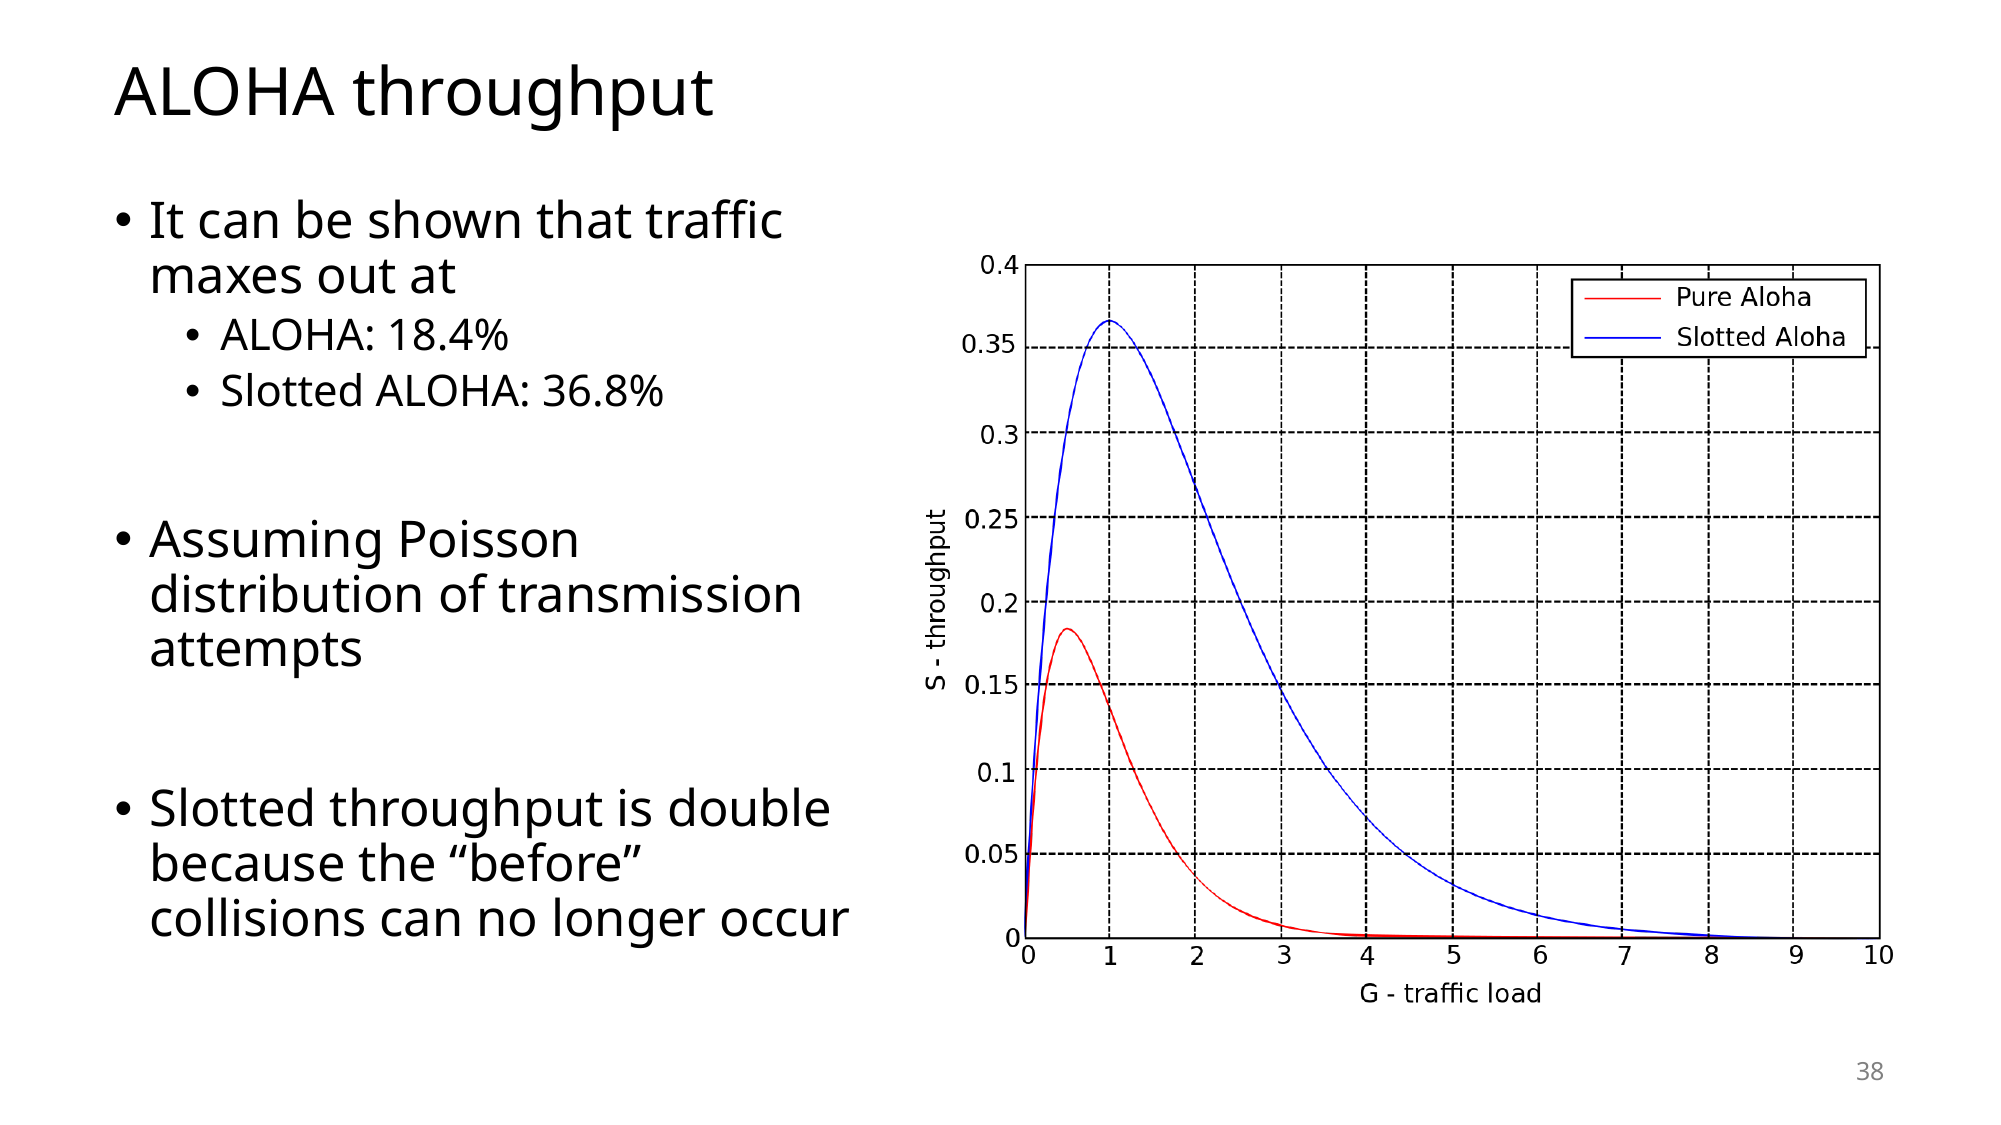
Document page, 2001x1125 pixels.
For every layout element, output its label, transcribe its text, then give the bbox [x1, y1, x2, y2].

picture [916, 245, 1900, 1013]
title ALOHA throughput [99, 37, 1900, 150]
list It can be shown that traffic maxes out at ALOHA: 18.4% Slotted ALOHA: 36.8% Assuming Poisson distribution of transmission attempts Slotted throughput is double because the “before” collisions can no longer occur [99, 187, 869, 1013]
slide_number 38 [1749, 1042, 1900, 1103]
